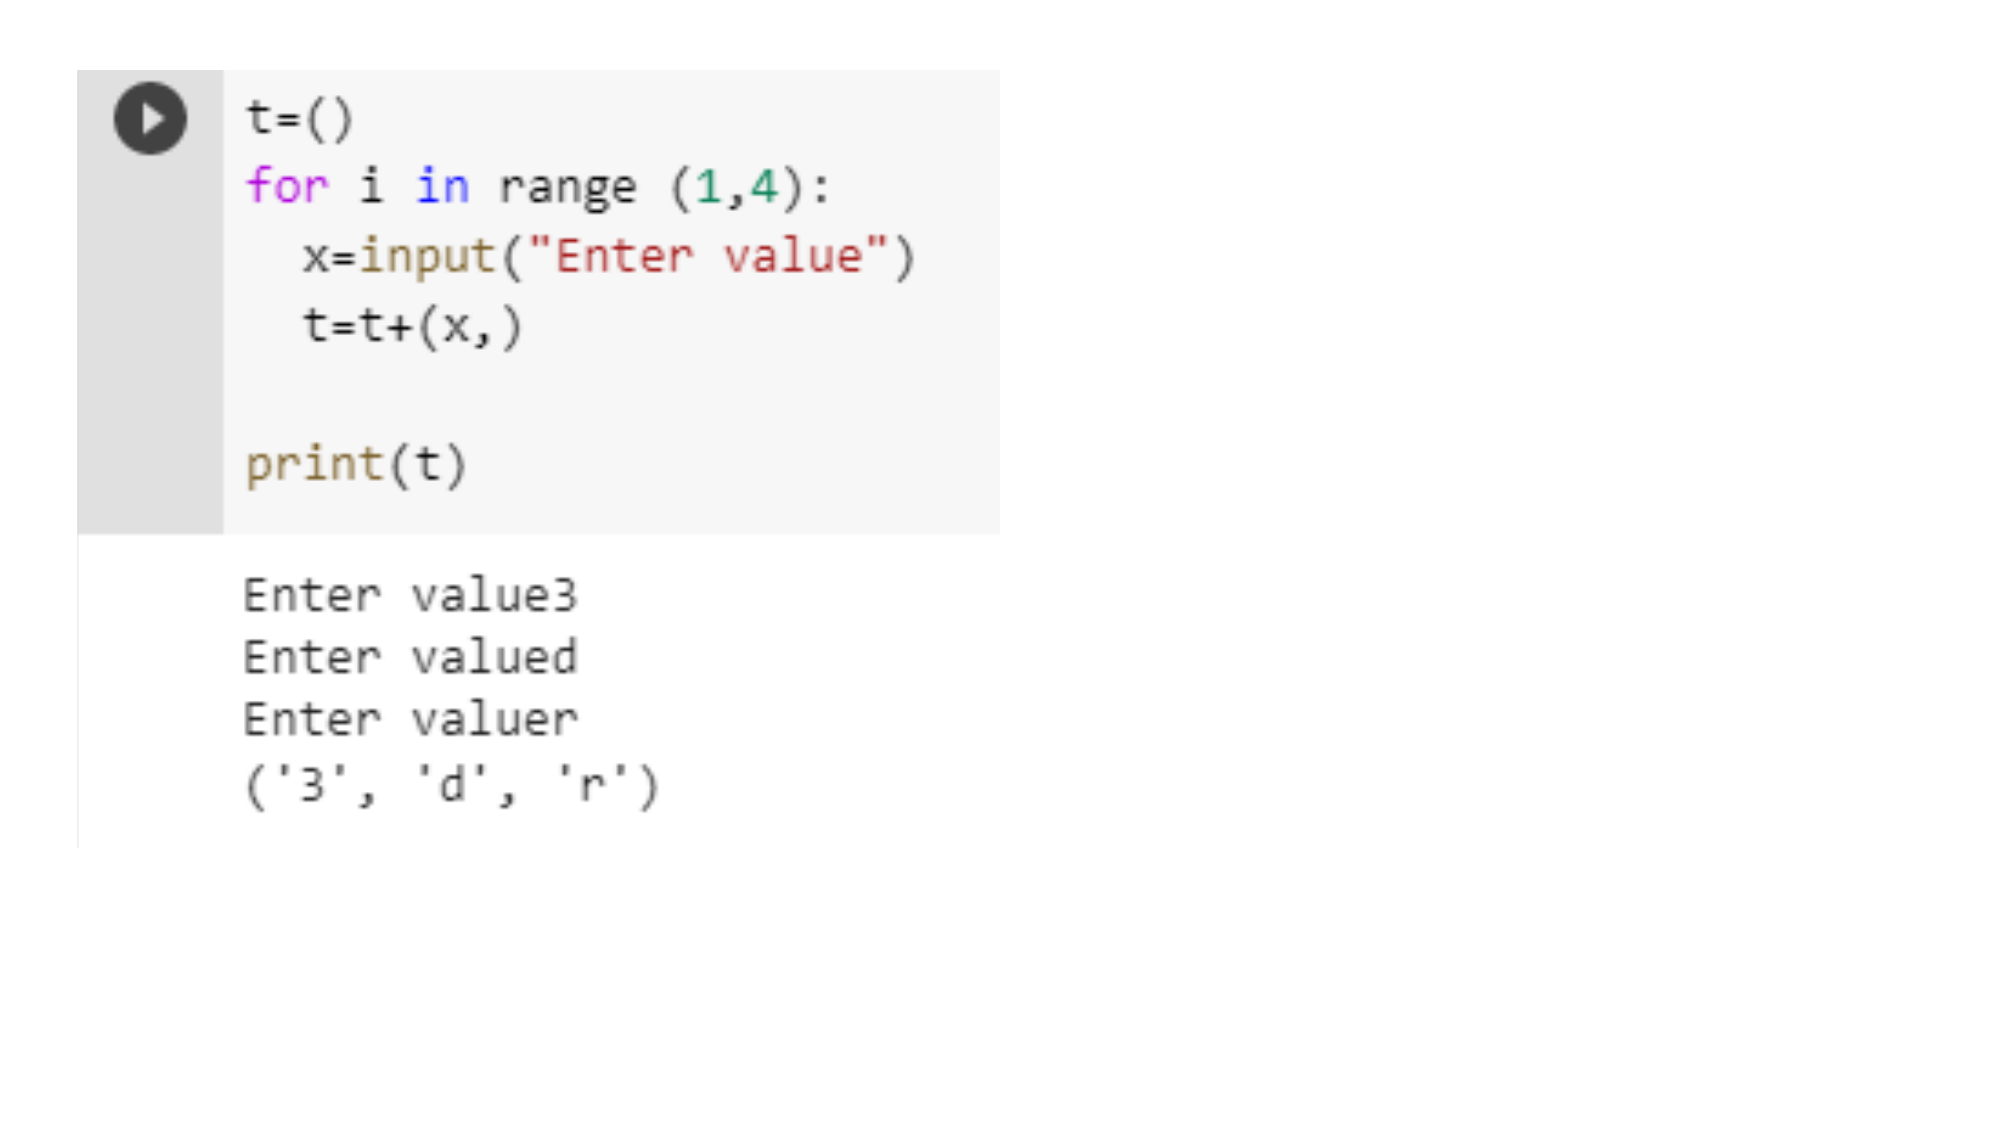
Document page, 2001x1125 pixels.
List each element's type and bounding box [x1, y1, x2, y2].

picture [77, 70, 1000, 848]
